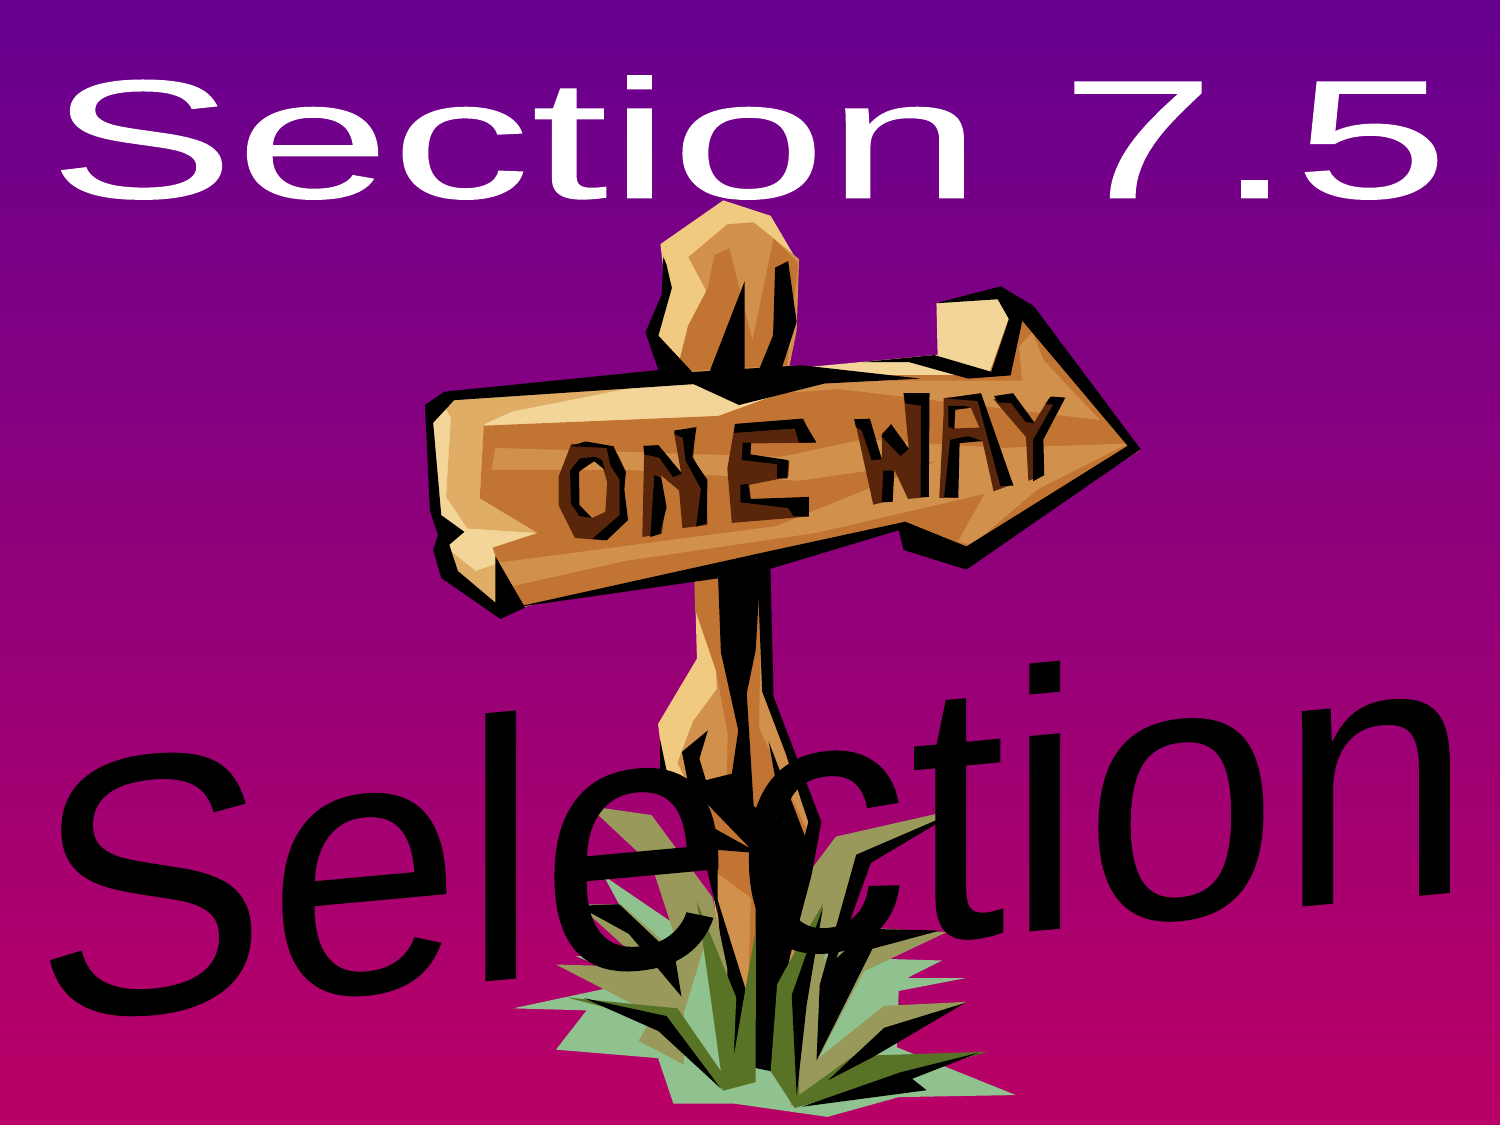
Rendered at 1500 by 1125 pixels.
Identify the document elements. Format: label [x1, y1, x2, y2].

picture [424, 193, 1149, 1125]
